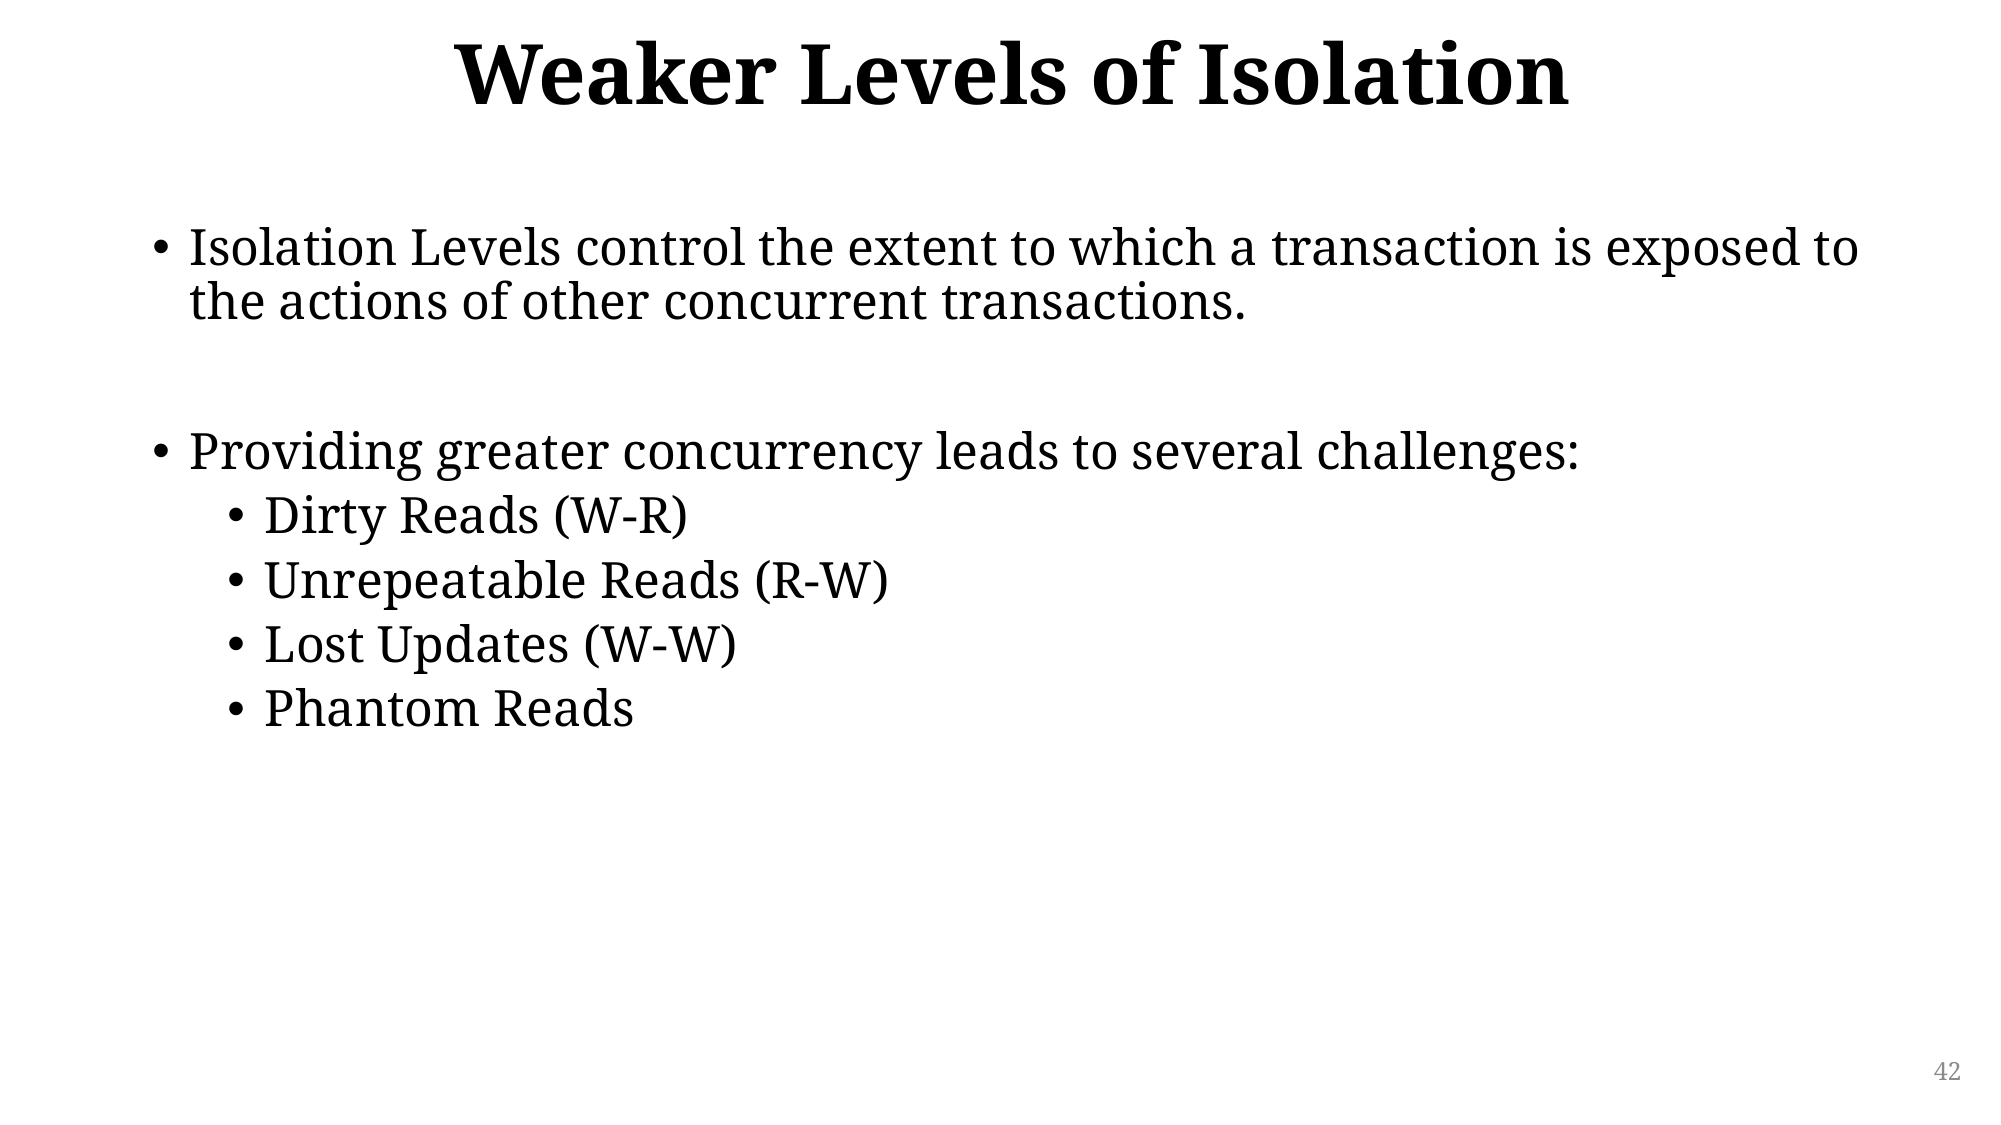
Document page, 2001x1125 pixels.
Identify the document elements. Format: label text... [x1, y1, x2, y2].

slide_number 42 [1526, 1042, 1977, 1103]
list Isolation Levels control the extent to which a transaction is exposed to the actions of other concurrent transactions. Providing greater concurrency leads to several challenges: Dirty Reads (W-R) Unrepeatable Reads (R-W) Lost Updates (W-W) Phantom Reads [137, 215, 1931, 965]
title Weaker Levels of Isolation [150, 3, 1876, 152]
